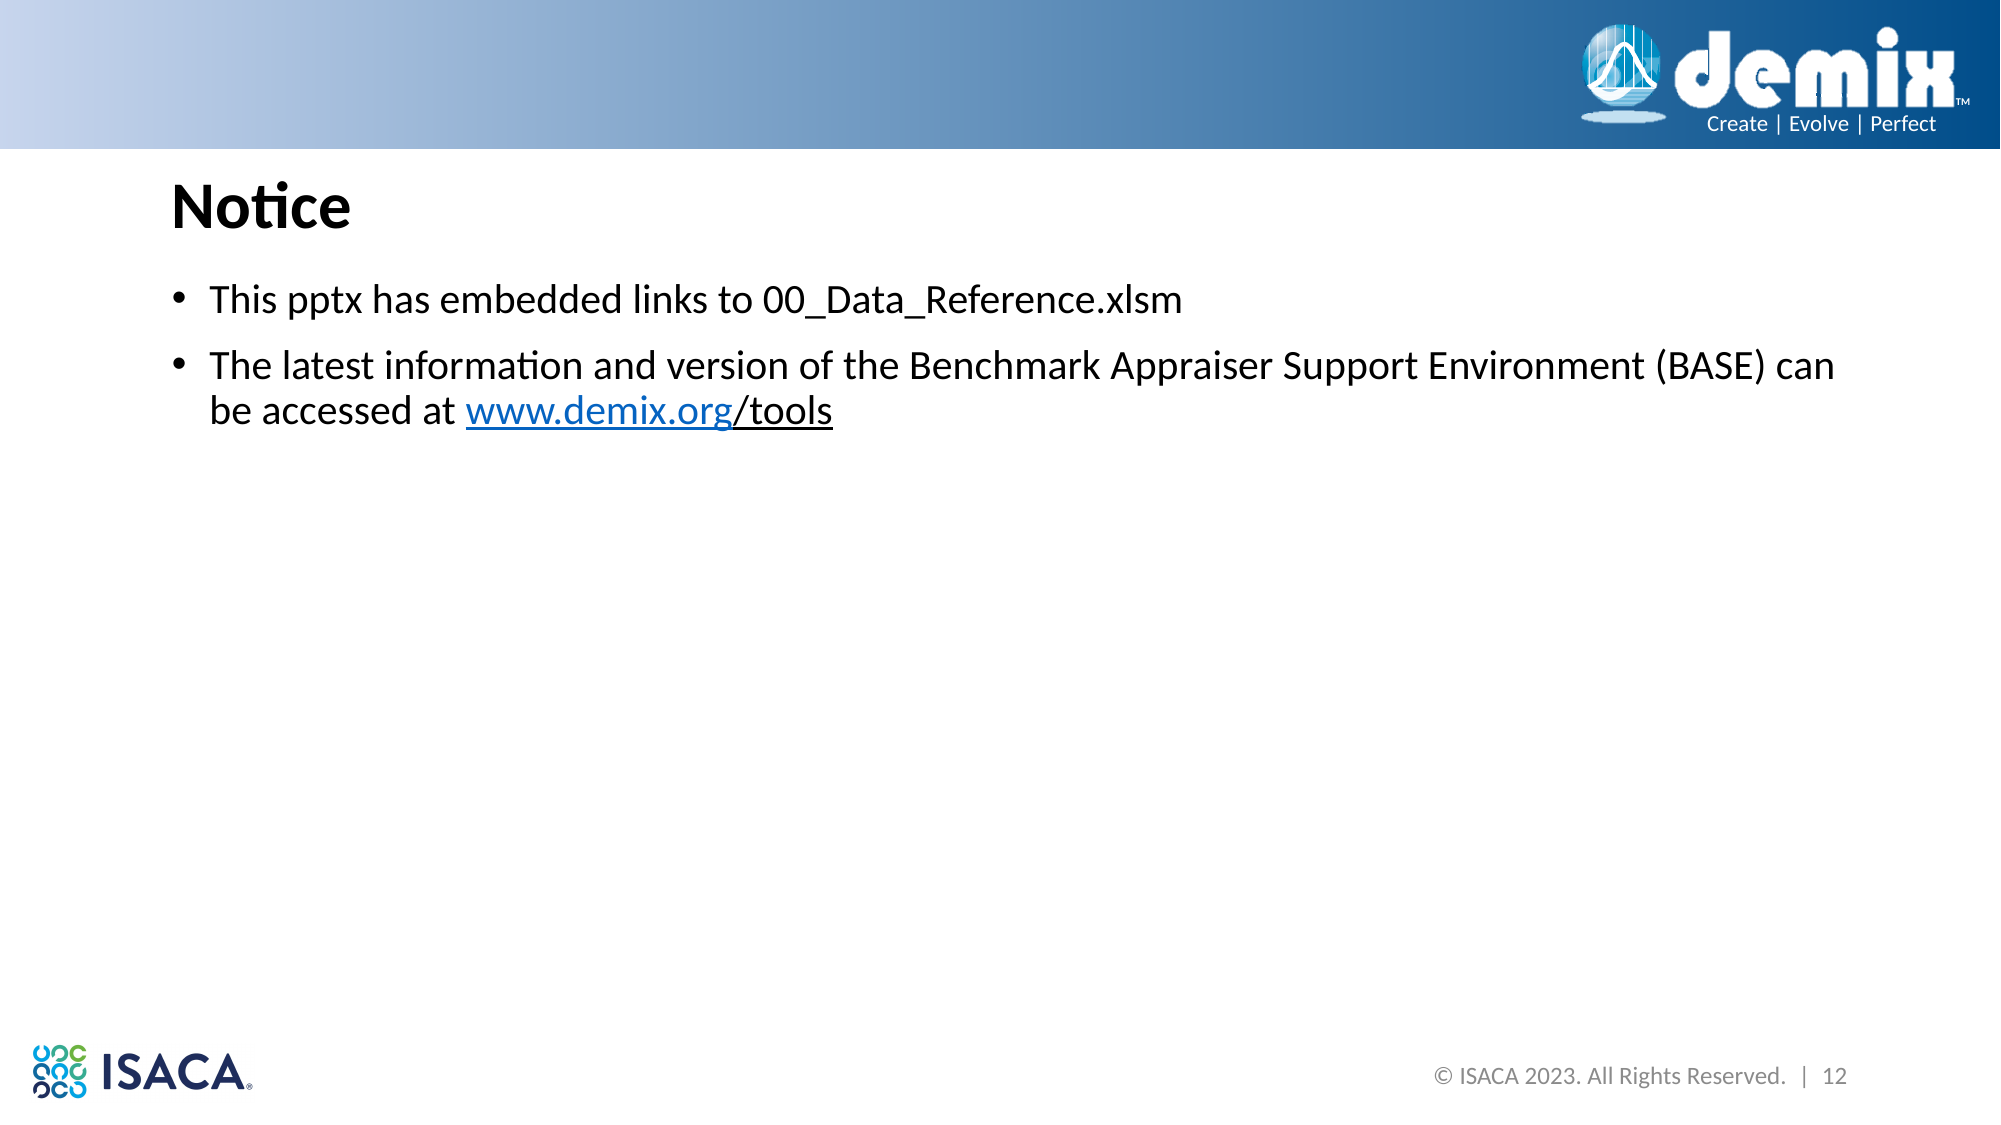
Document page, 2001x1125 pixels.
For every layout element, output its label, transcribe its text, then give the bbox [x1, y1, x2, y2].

picture [29, 1043, 255, 1103]
list This pptx has embedded links to 00_Data_Reference.xlsm The latest information and version of the Benchmark Appraiser Support Environment (BASE) can be accessed at www.demix.org/tools [156, 270, 1863, 1014]
picture [1549, 3, 2000, 153]
title Notice [156, 157, 1863, 257]
